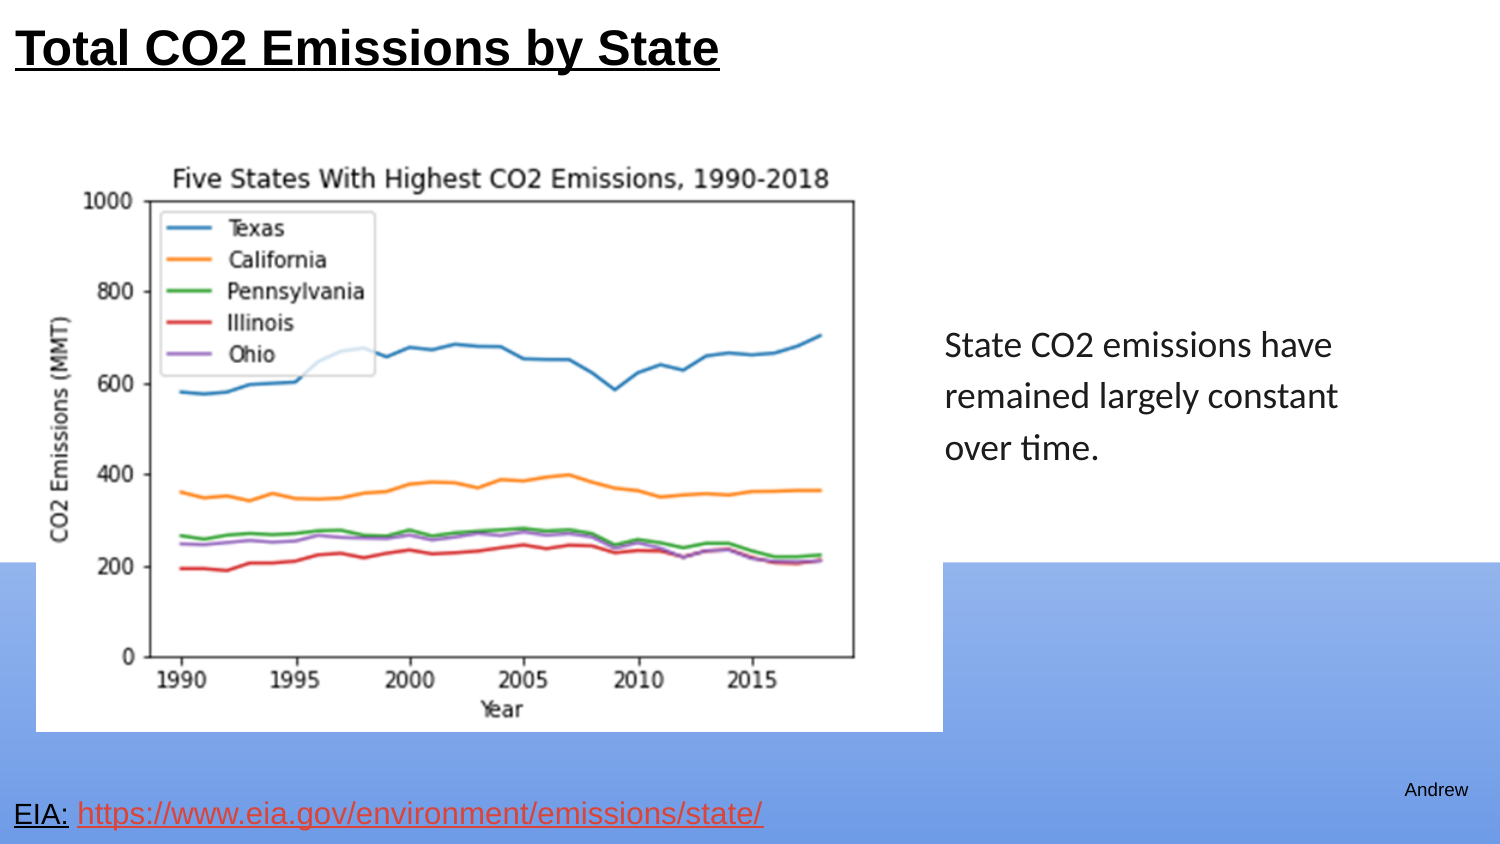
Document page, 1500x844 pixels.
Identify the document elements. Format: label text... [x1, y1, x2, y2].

text_box Total CO2 Emissions by State [0, 0, 907, 125]
text_box Andrew [1232, 766, 1484, 812]
text_box State CO2 emissions have remained largely constant over time. [946, 297, 1372, 553]
picture [35, 126, 943, 732]
text_box EIA: https://www.eia.gov/environment/emissions/state/ [0, 778, 1202, 844]
